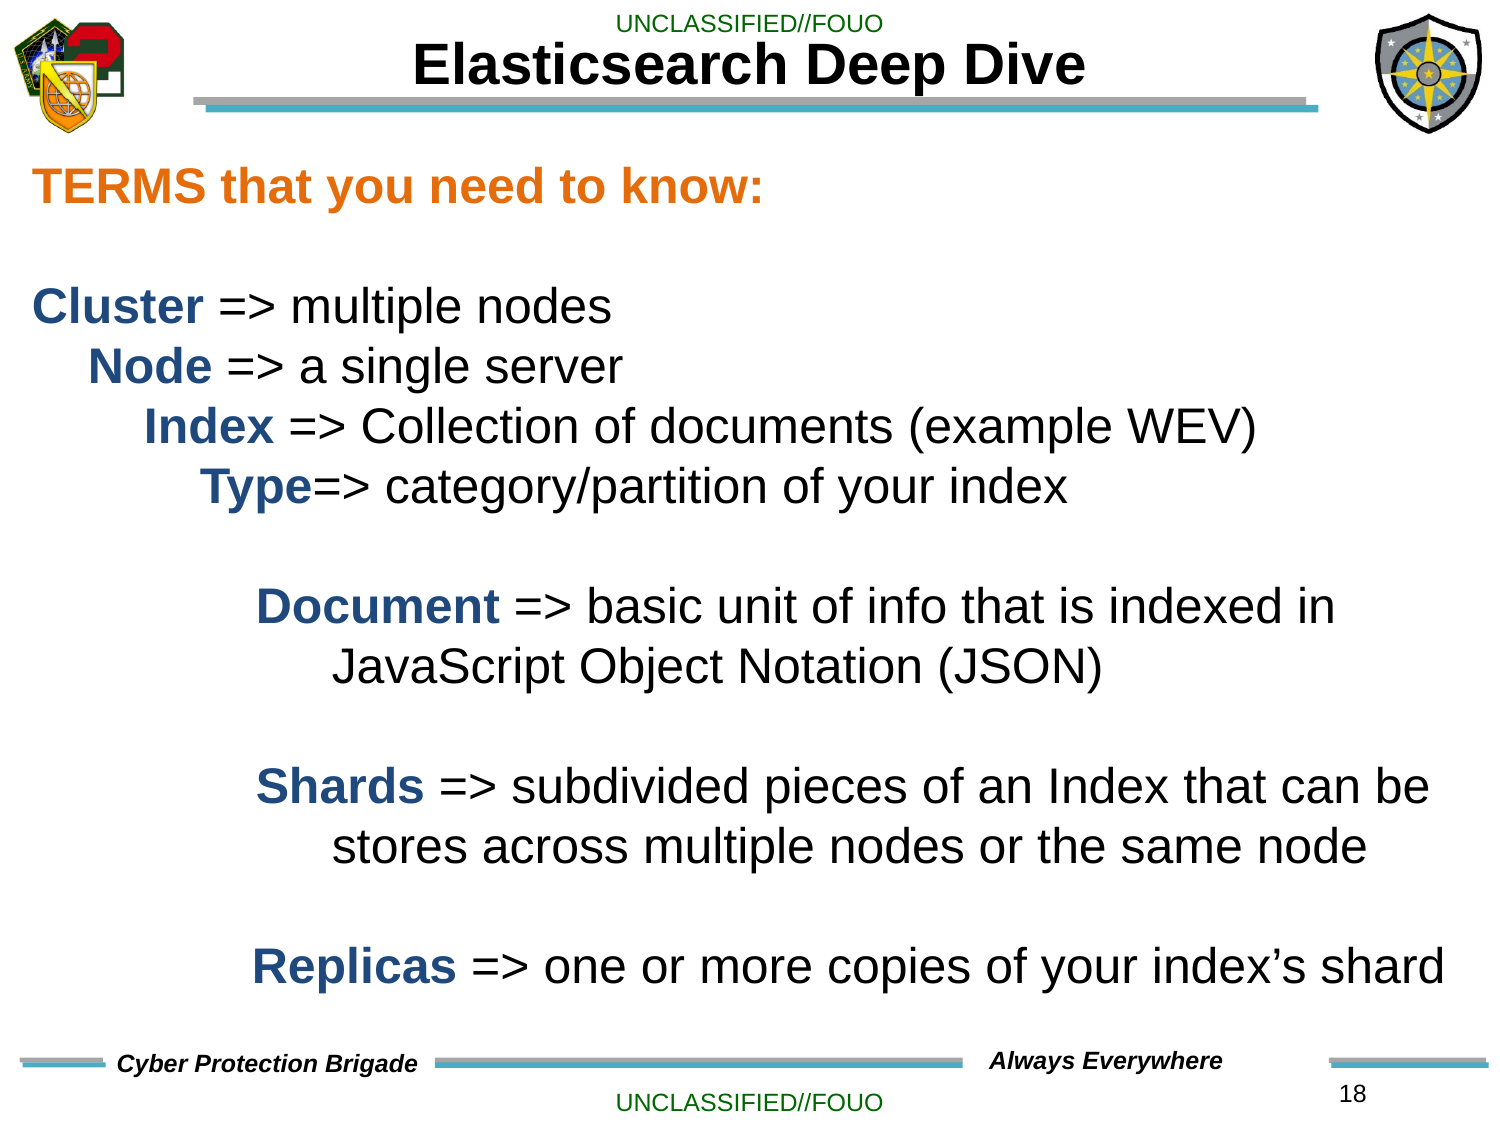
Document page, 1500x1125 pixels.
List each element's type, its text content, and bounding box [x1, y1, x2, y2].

picture [7, 13, 128, 134]
text_box TERMS that you need to know: Cluster => multiple nodes Node => a single server Index => Collection of documents (example WEV) Type=> category/partition of your index Document => basic unit of info that is indexed in JavaScript Object Notation (JSON) Shards => subdivided pieces of an Index that can be stores across multiple nodes or the same node Replicas => one or more copies of your index’s shard [17, 145, 1500, 1061]
title Elasticsearch Deep Dive [103, 18, 1397, 125]
picture [1375, 13, 1482, 134]
